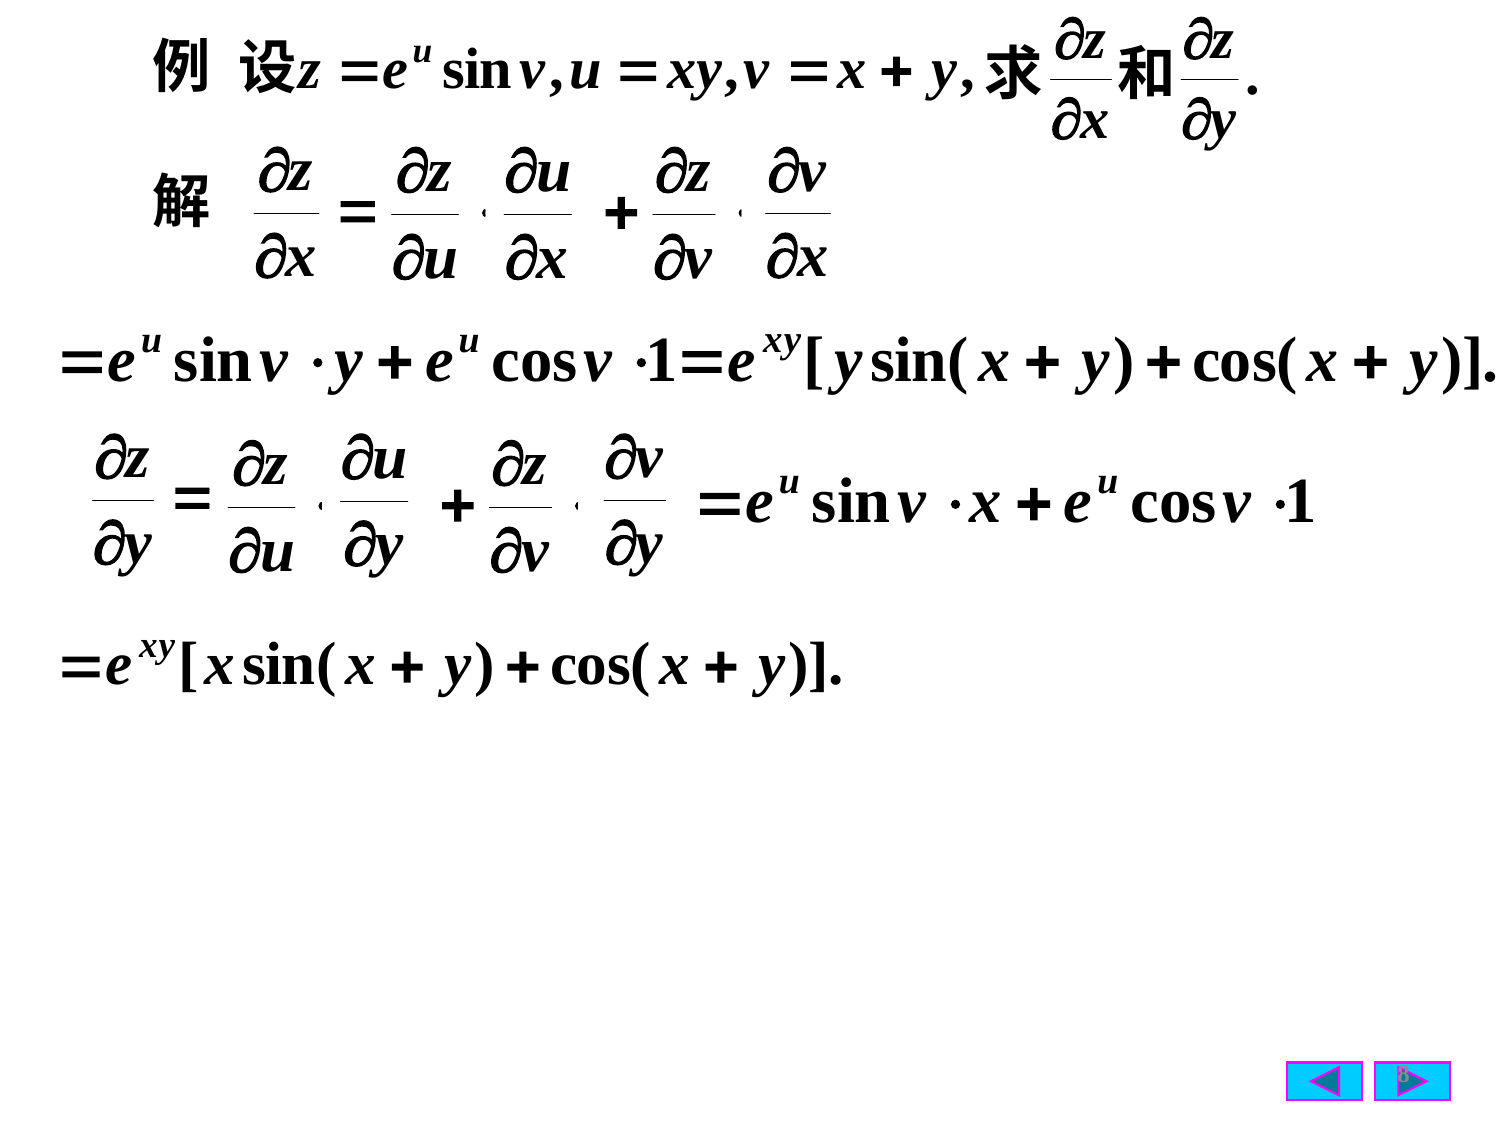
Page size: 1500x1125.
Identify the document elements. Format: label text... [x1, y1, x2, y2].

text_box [690, 458, 1319, 530]
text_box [237, 29, 978, 108]
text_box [52, 623, 847, 705]
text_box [52, 316, 671, 401]
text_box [88, 422, 671, 582]
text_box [672, 316, 1500, 402]
text_box 解 [137, 157, 244, 242]
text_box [249, 136, 837, 283]
text_box 例 [137, 22, 263, 107]
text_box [983, 6, 1263, 158]
slide_number 8 [1074, 1042, 1425, 1103]
